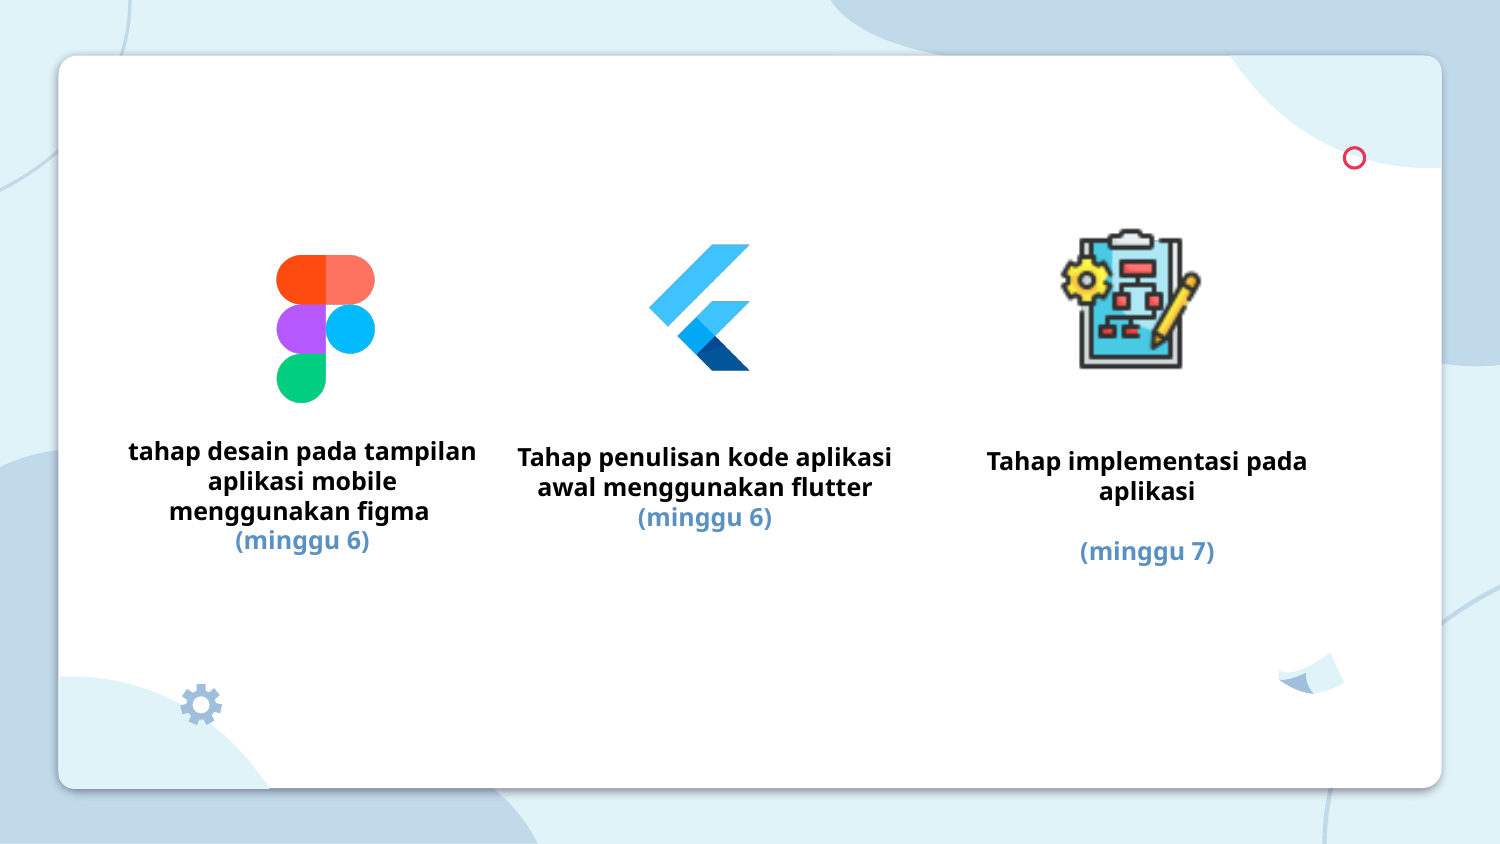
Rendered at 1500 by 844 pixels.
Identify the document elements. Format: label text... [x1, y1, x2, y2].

text_box Tahap penulisan kode aplikasi awal menggunakan flutter (minggu 6) [499, 434, 913, 539]
text_box [1230, 55, 1442, 169]
picture [251, 255, 400, 403]
text_box [180, 684, 223, 726]
text_box [1344, 147, 1365, 169]
text_box Tahap implementasi pada aplikasi (minggu 7) [940, 438, 1355, 573]
text_box [58, 676, 270, 789]
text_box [1277, 652, 1345, 695]
text_box tahap desain pada tampilan aplikasi mobile menggunakan figma (minggu 6) [107, 427, 499, 563]
picture [629, 232, 781, 383]
picture [1056, 224, 1206, 374]
